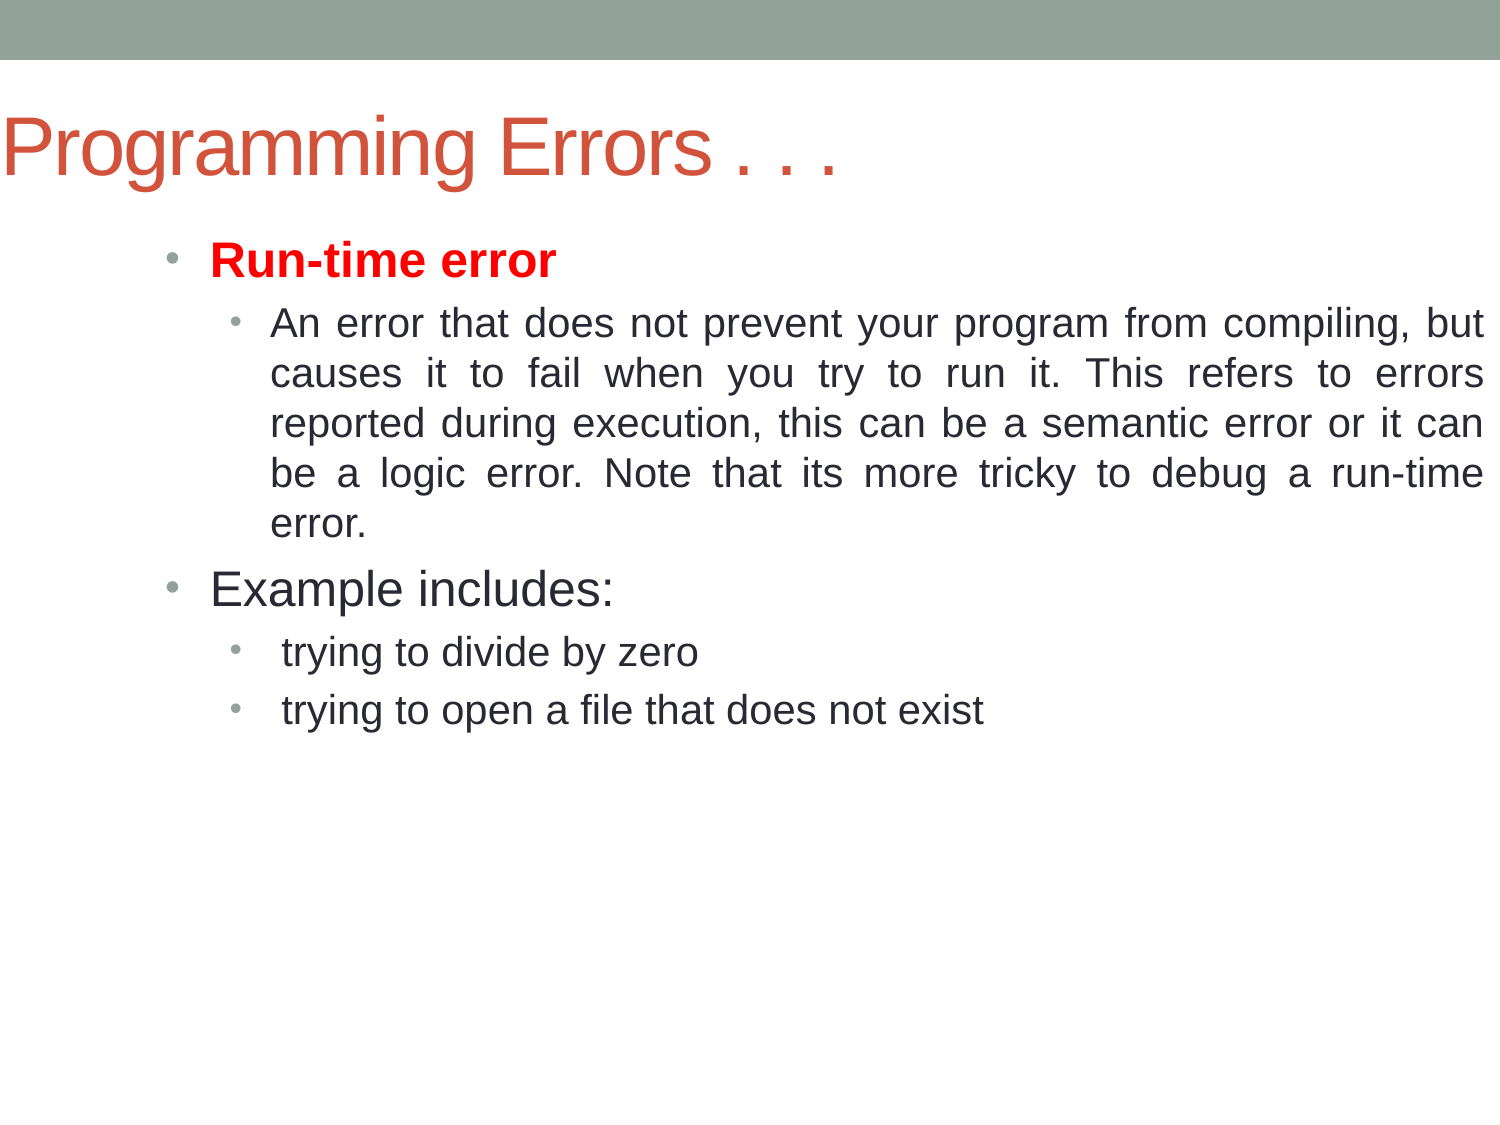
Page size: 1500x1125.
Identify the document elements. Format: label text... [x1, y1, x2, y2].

title Programming Errors . . . [0, 45, 1350, 233]
list Run-time error An error that does not prevent your program from compiling, but causes it to fail when you try to run it. This refers to errors reported during execution, this can be a semantic error or it can be a logic error. Note that its more tricky to debug a run-time error. Example includes: trying to divide by zero trying to open a file that does not exist [150, 220, 1500, 963]
